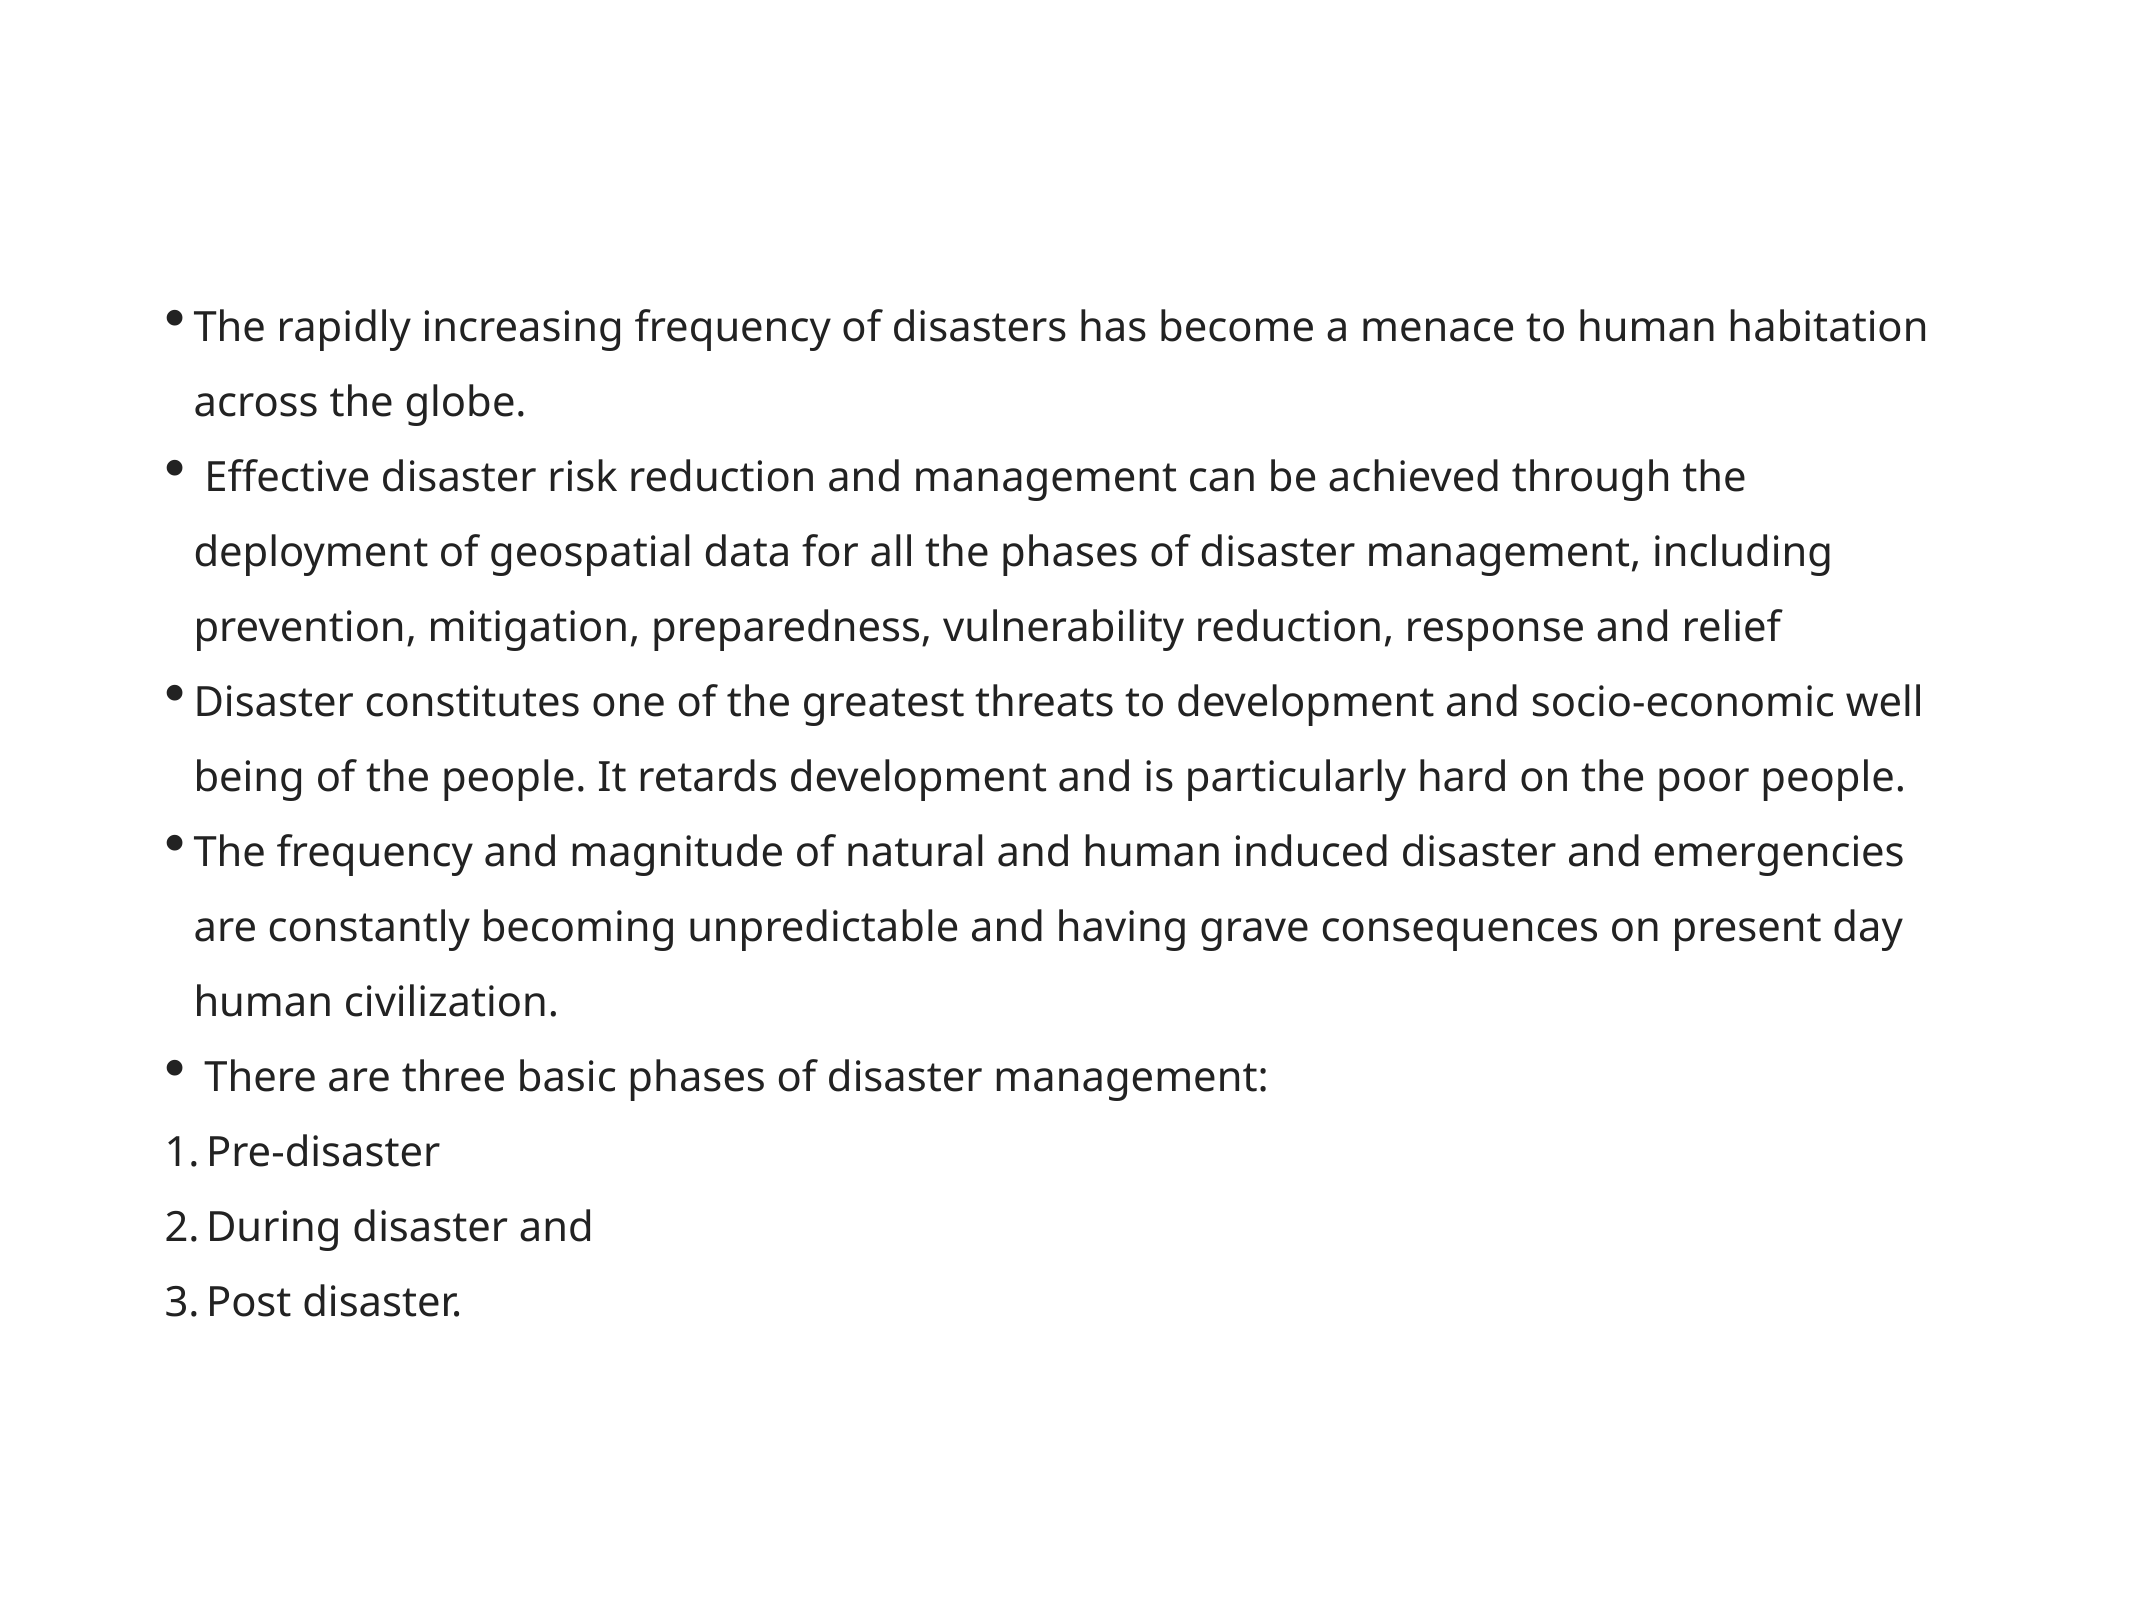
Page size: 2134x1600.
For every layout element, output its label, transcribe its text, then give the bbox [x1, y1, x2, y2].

list The rapidly increasing frequency of disasters has become a menace to human habitation across the globe. Effective disaster risk reduction and management can be achieved through the deployment of geospatial data for all the phases of disaster management, including prevention, mitigation, preparedness, vulnerability reduction, response and relief Disaster constitutes one of the greatest threats to development and socio-economic well being of the people. It retards development and is particularly hard on the poor people. The frequency and magnitude of natural and human induced disaster and emergencies are constantly becoming unpredictable and having grave consequences on present day human civilization. There are three basic phases of disaster management: Pre-disaster During disaster and Post disaster. [155, 207, 1978, 1393]
